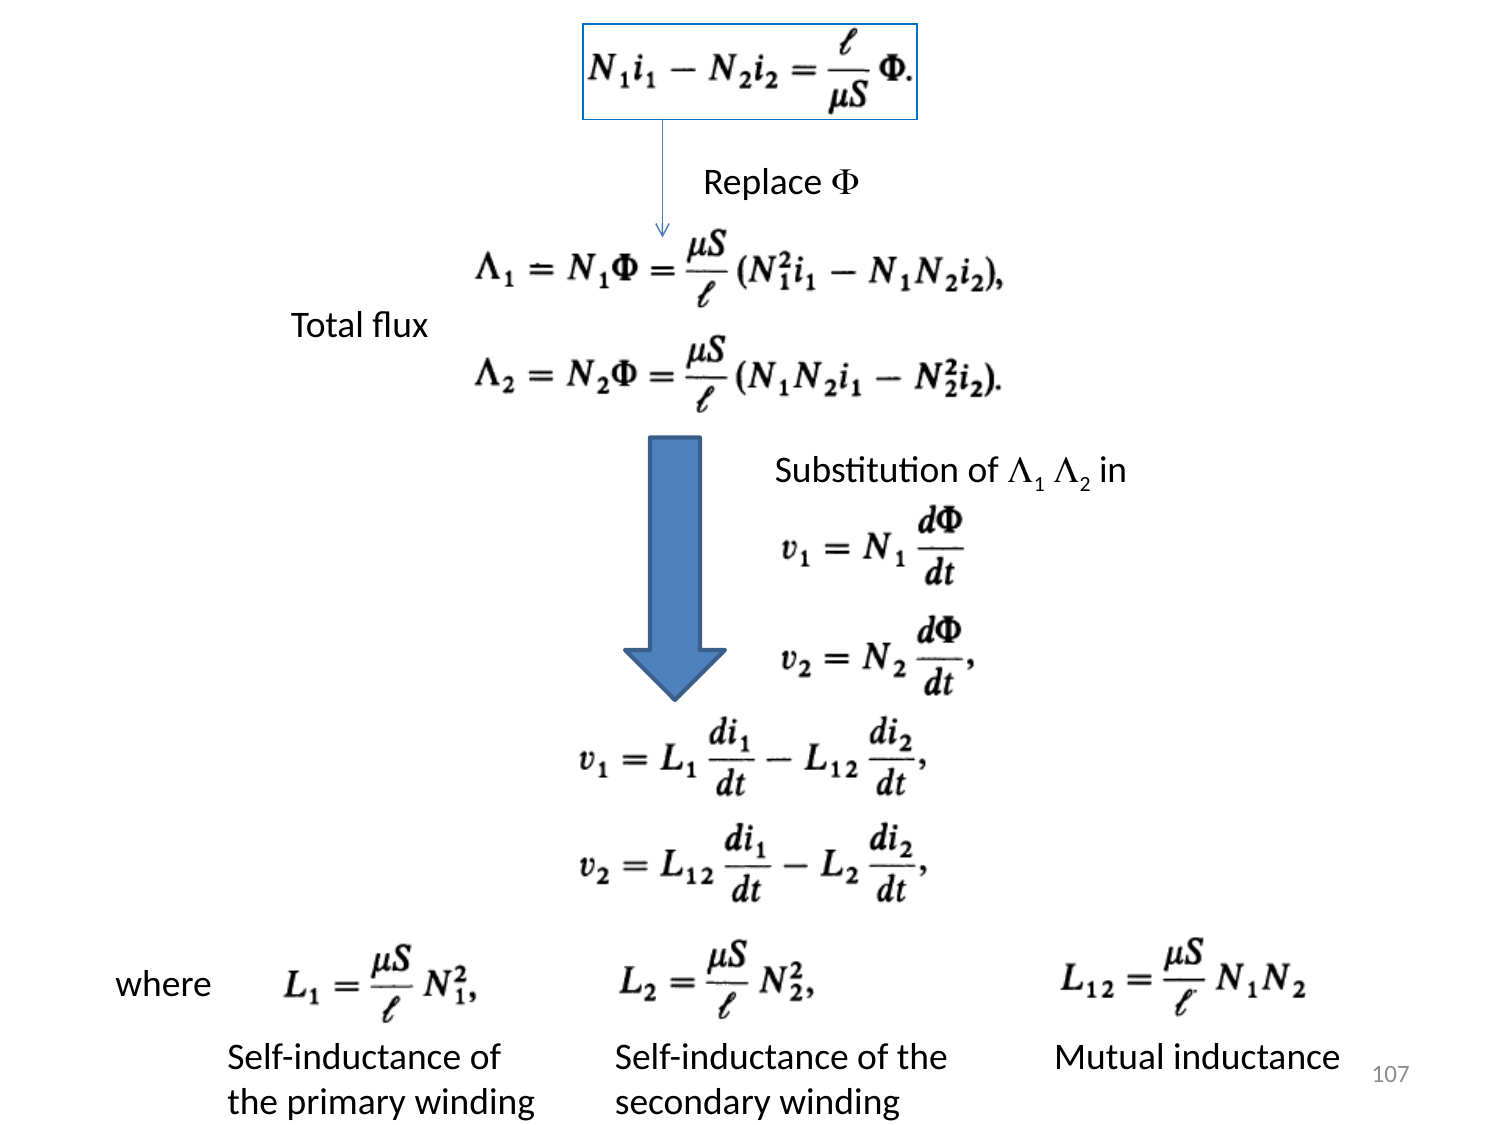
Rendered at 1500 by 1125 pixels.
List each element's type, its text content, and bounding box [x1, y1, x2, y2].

text_box [623, 435, 727, 703]
picture [777, 497, 969, 597]
text_box Self-inductance of the primary winding [212, 1024, 563, 1125]
picture [565, 712, 935, 912]
slide_number 107 [1074, 1042, 1425, 1103]
picture [466, 224, 1013, 424]
text_box where [100, 951, 227, 1012]
picture [583, 24, 917, 119]
picture [272, 933, 481, 1035]
picture [1052, 933, 1313, 1025]
text_box Mutual inductance [1039, 1024, 1356, 1085]
text_box Substitution of 1 2 in [760, 437, 1151, 504]
text_box Replace  [688, 149, 875, 210]
text_box Self-inductance of the secondary winding [599, 1024, 975, 1125]
text_box Total flux [276, 292, 444, 353]
picture [773, 608, 977, 702]
picture [612, 933, 818, 1027]
